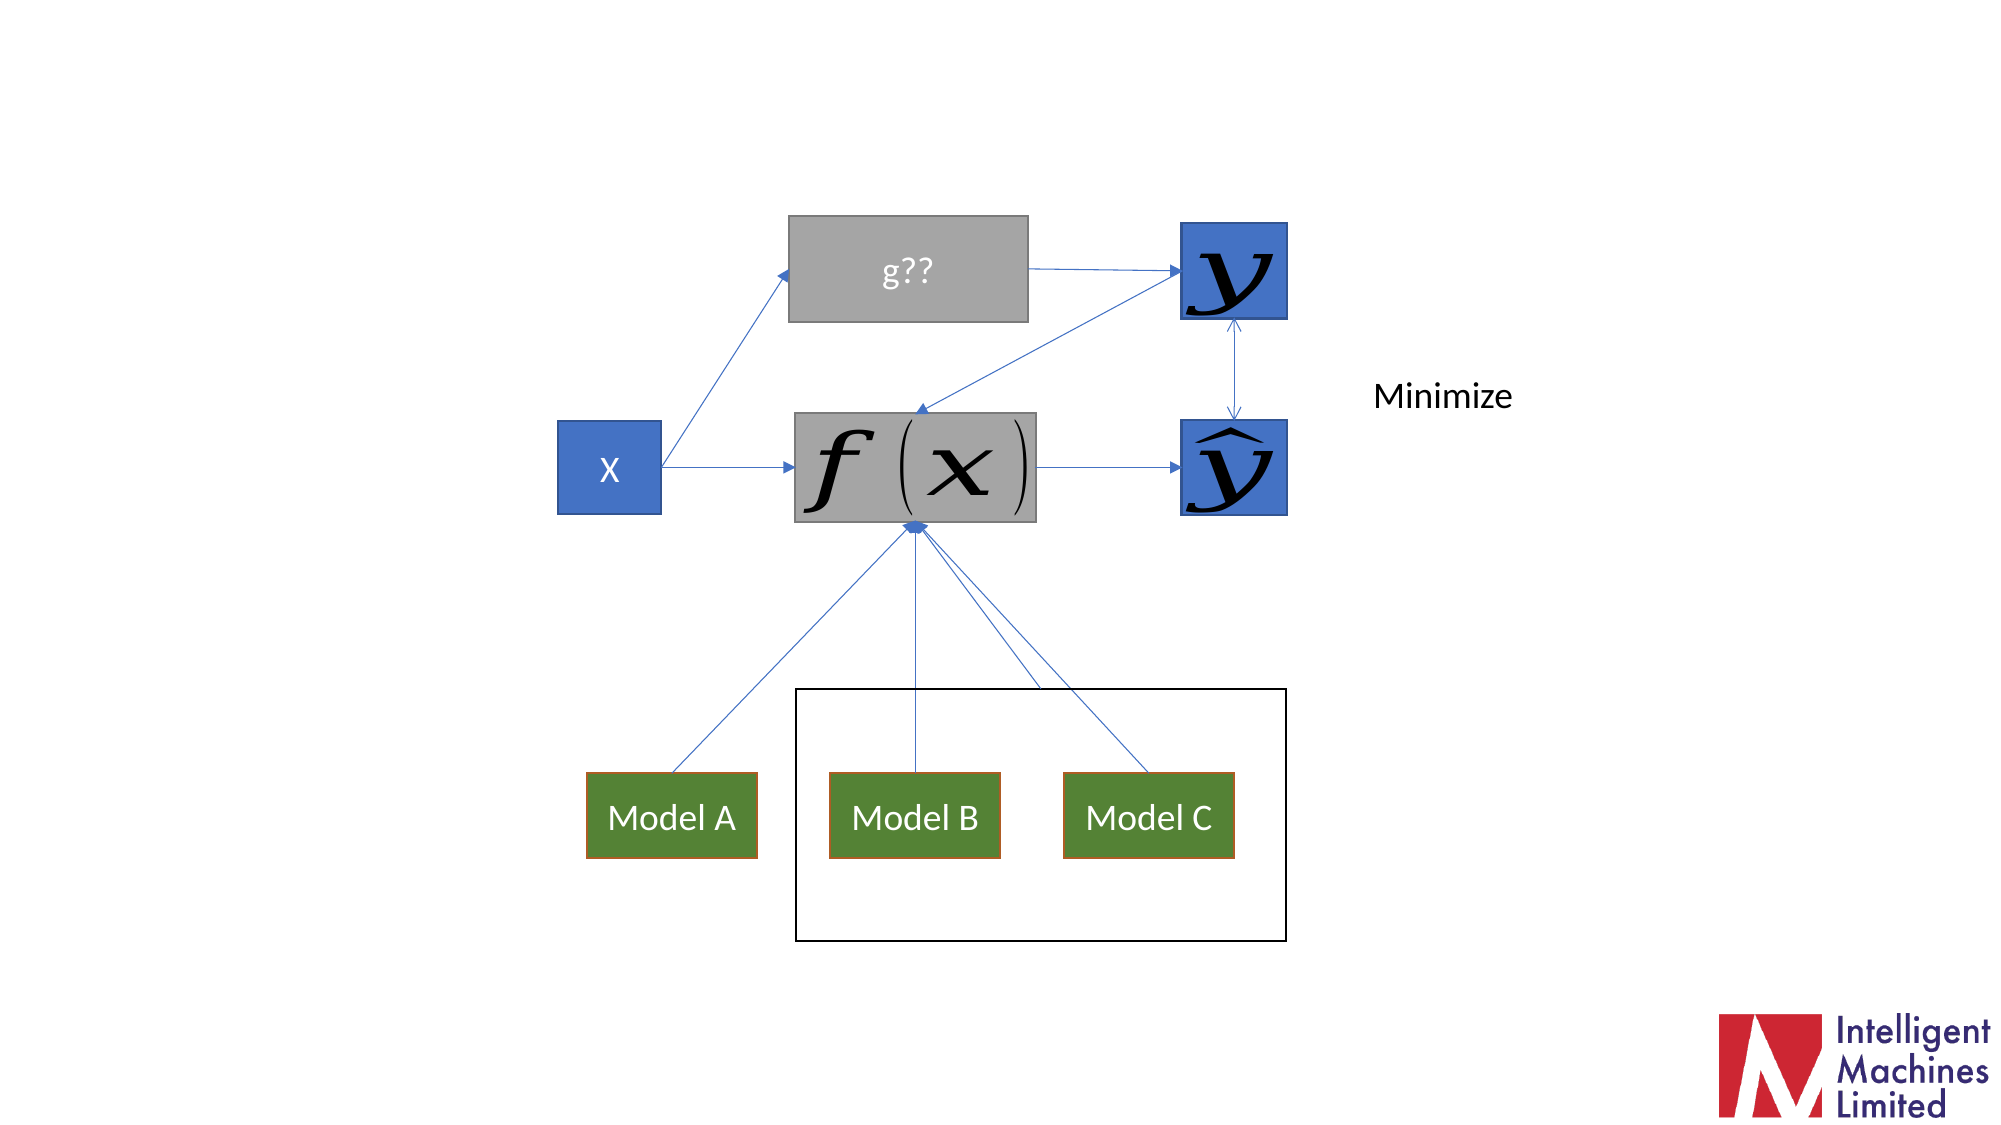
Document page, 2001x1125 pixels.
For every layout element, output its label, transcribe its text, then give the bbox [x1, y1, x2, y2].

text_box X [557, 420, 662, 515]
text_box Model A [586, 772, 758, 859]
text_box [915, 520, 1149, 774]
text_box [661, 268, 790, 468]
picture [1719, 1013, 1991, 1118]
text_box Minimize [1358, 364, 1529, 424]
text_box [915, 270, 1183, 415]
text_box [671, 520, 915, 774]
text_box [915, 520, 1041, 689]
text_box [795, 688, 1287, 942]
